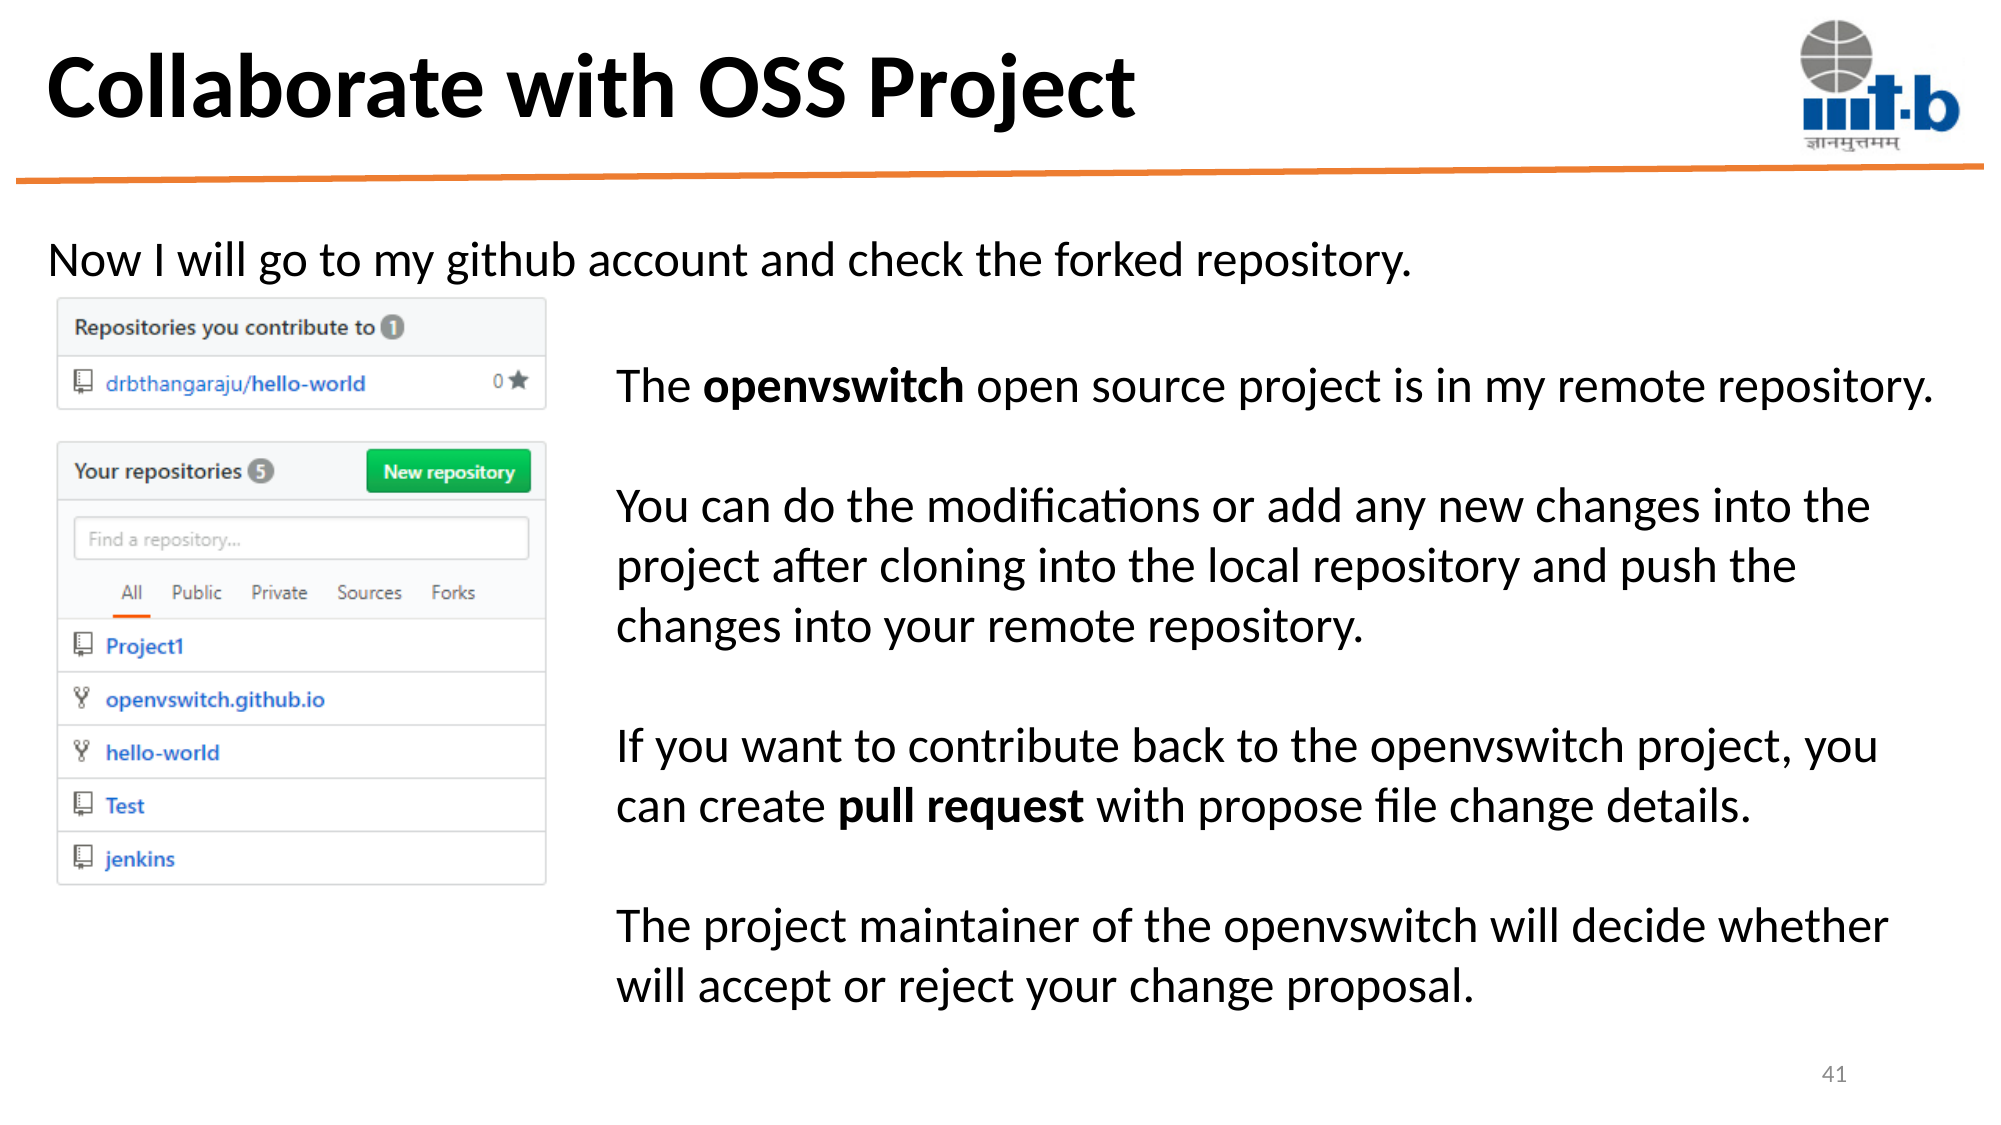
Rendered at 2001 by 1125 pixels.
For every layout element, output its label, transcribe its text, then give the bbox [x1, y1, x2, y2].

text_box The openvswitch open source project is in my remote repository. You can do the modifications or add any new changes into the project after cloning into the local repository and push the changes into your remote repository. If you want to contribute back to the openvswitch project, you can create pull request with propose file change details. The project maintainer of the openvswitch will decide whether will accept or reject your change proposal. [601, 285, 1961, 1021]
title Collaborate with OSS Project [32, 28, 1758, 148]
picture [48, 285, 561, 895]
picture [1793, 11, 1965, 163]
text_box Now I will go to my github account and check the forked repository. [32, 218, 1977, 1043]
slide_number 41 [1412, 1043, 1863, 1103]
